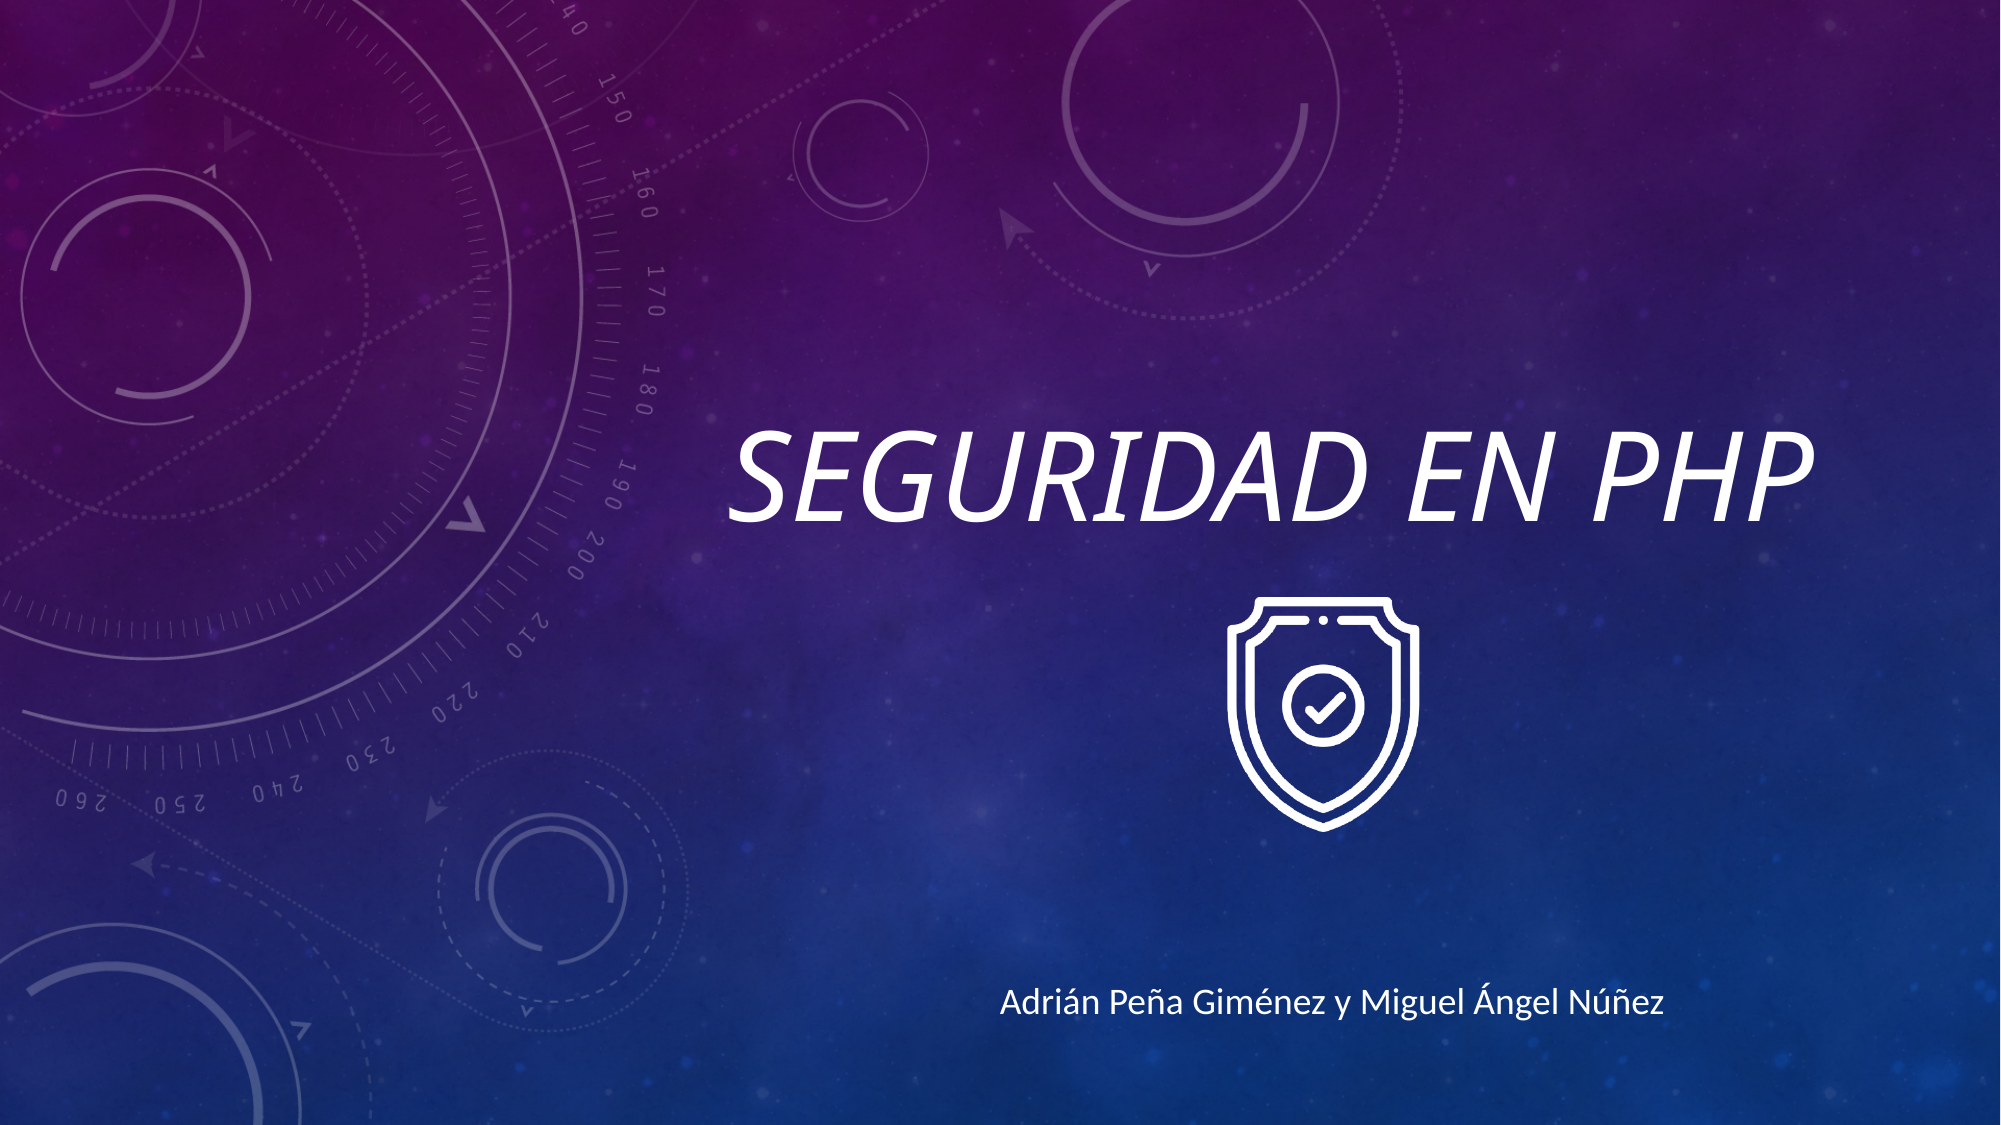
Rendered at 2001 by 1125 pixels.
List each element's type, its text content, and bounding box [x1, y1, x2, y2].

title Seguridad en php [650, 376, 1831, 555]
picture [0, 0, 2001, 1125]
text_box Adrián Peña Giménez y Miguel Ángel Núñez [985, 969, 1895, 1030]
